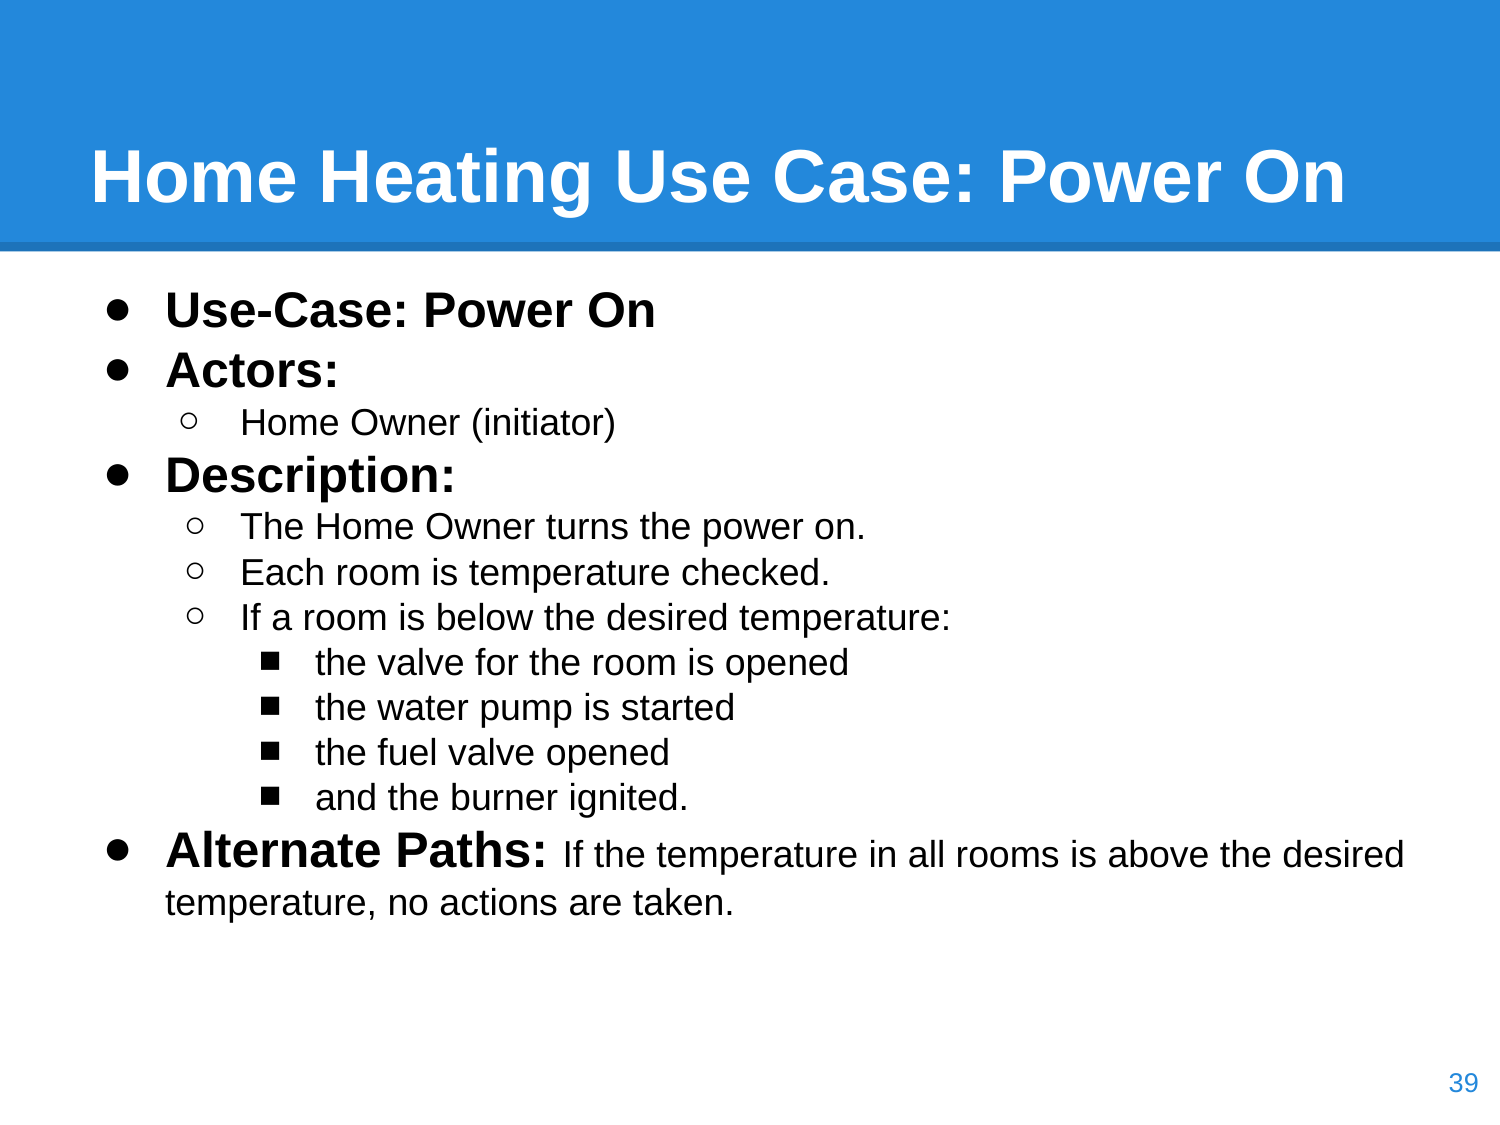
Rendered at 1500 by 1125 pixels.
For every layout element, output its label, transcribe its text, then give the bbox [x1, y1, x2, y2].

slide_number ‹#› [1403, 1038, 1494, 1125]
title Home Heating Use Case: Power On [75, 45, 1425, 233]
list Use-Case: Power On Actors: Home Owner (initiator) Description: The Home Owner turns the power on. Each room is temperature checked. If a room is below the desired temperature: the valve for the room is opened the water pump is started the fuel valve opened and the burner ignited. Alternate Paths: If the temperature in all rooms is above the desired temperature, no actions are taken. [75, 262, 1425, 1078]
